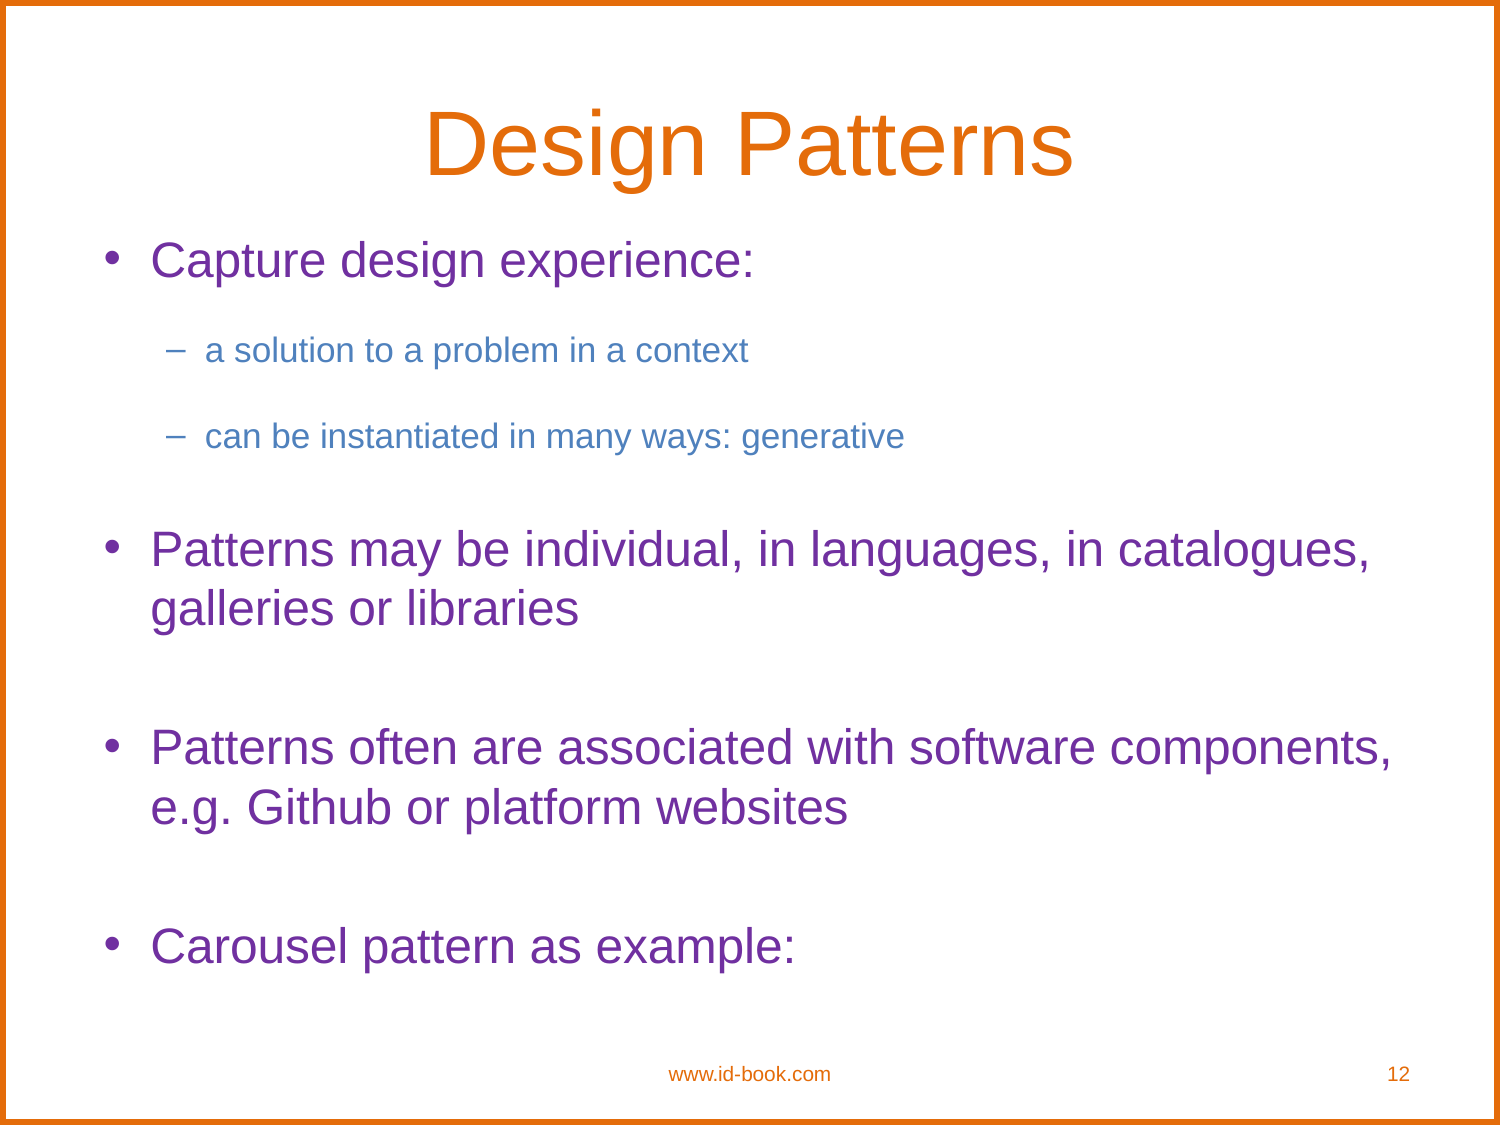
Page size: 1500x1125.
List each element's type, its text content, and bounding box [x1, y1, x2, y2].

title Design Patterns [75, 45, 1425, 233]
footer www.id-book.com [512, 1042, 988, 1103]
slide_number 12 [1074, 1042, 1425, 1103]
list Capture design experience: a solution to a problem in a context can be instantiated in many ways: generative Patterns may be individual, in languages, in catalogues, galleries or libraries Patterns often are associated with software components, e.g. Github or platform websites Carousel pattern as example: [88, 219, 1473, 988]
